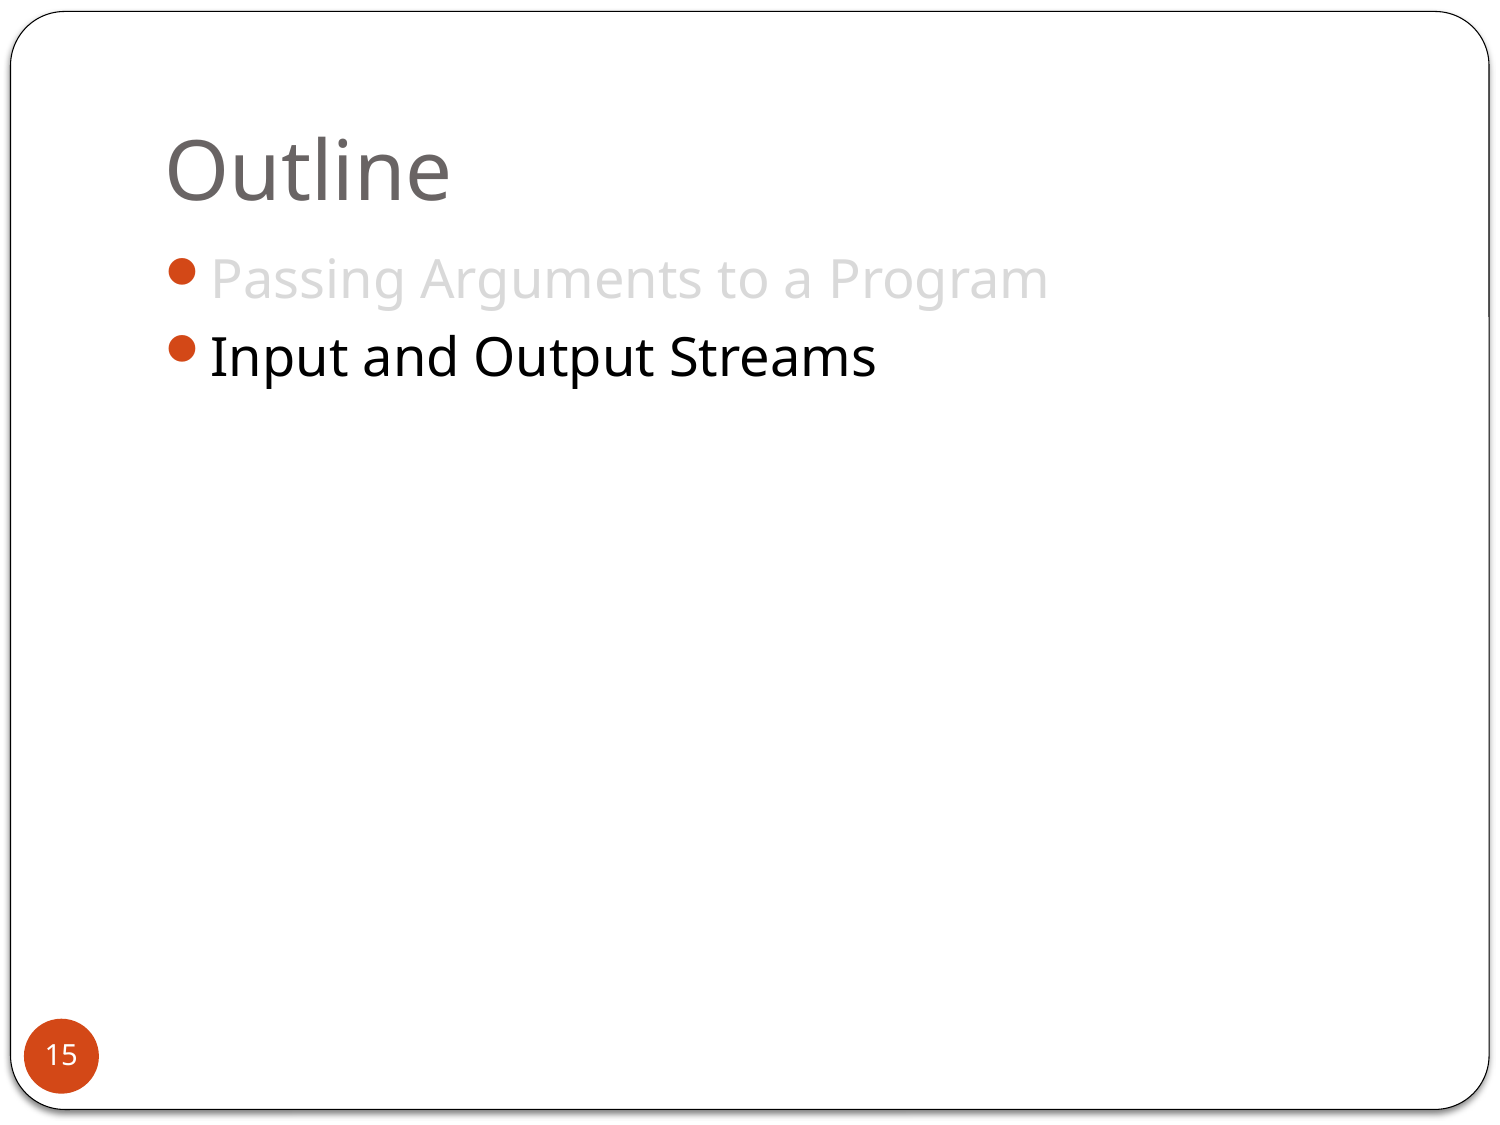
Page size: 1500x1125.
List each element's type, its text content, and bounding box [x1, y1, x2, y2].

list Passing Arguments to a Program Input and Output Streams [150, 237, 1425, 988]
title Outline [150, 45, 1425, 233]
slide_number 15 [23, 1018, 99, 1094]
